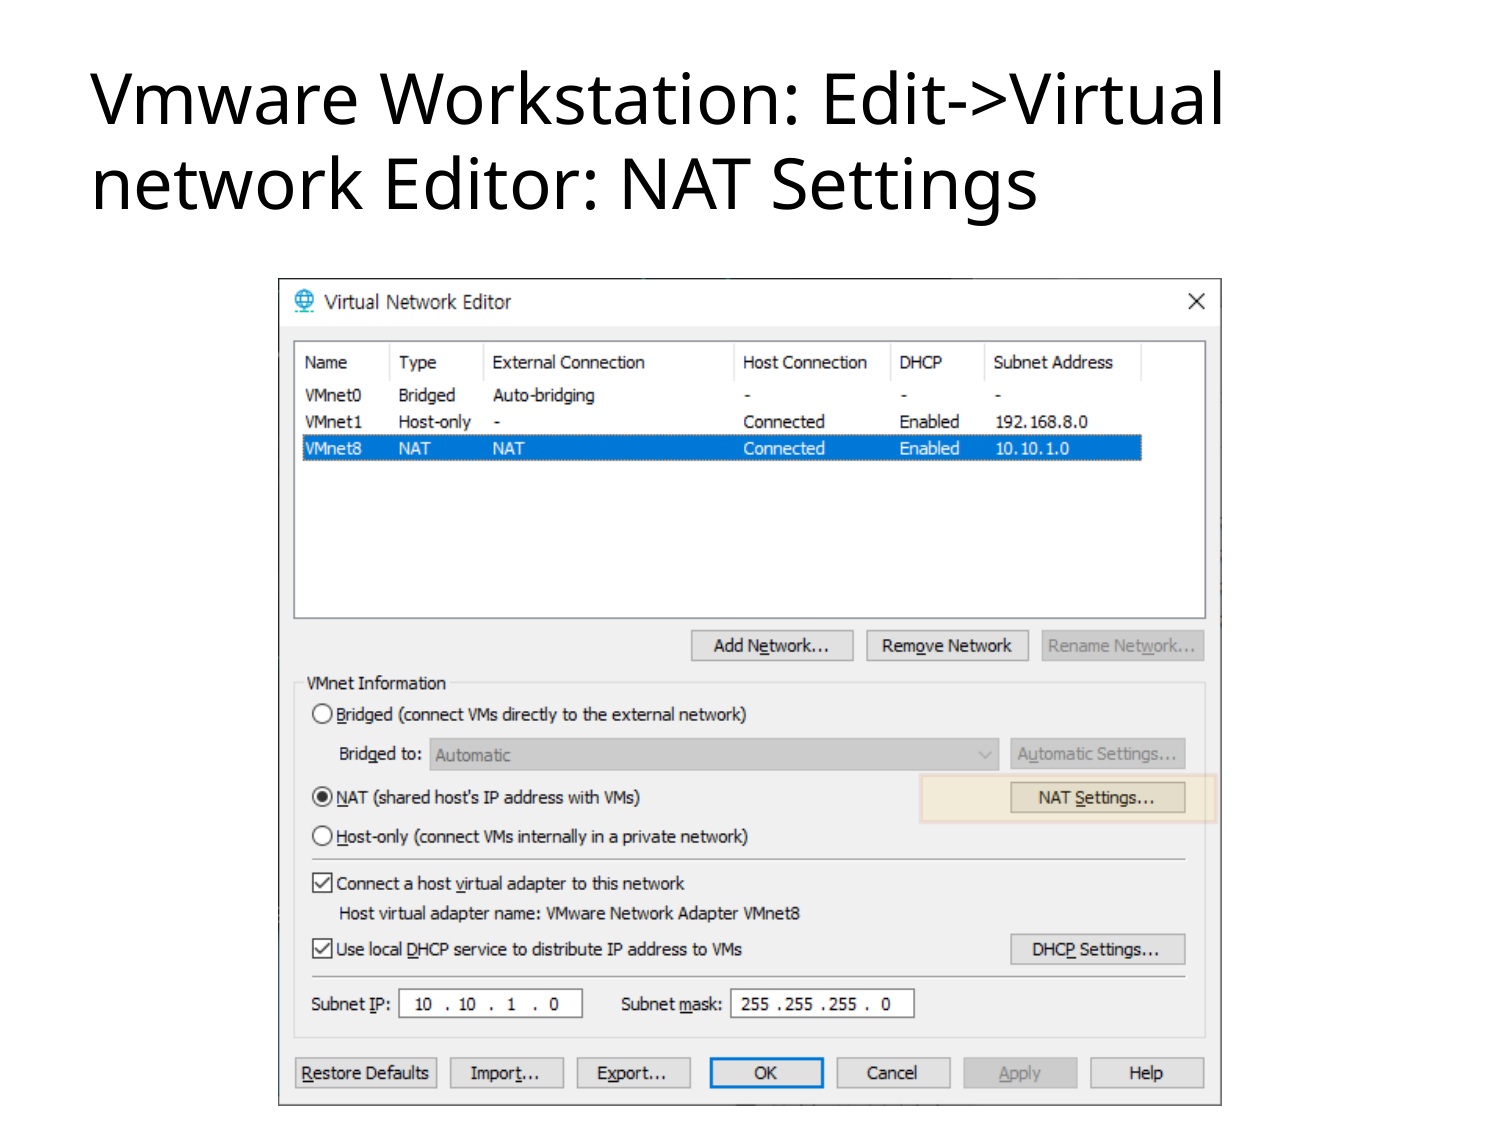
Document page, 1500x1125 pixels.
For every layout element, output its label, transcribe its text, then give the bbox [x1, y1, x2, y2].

picture [278, 278, 1222, 1106]
title Vmware Workstation: Edit->Virtual network Editor: NAT Settings [75, 45, 1425, 233]
